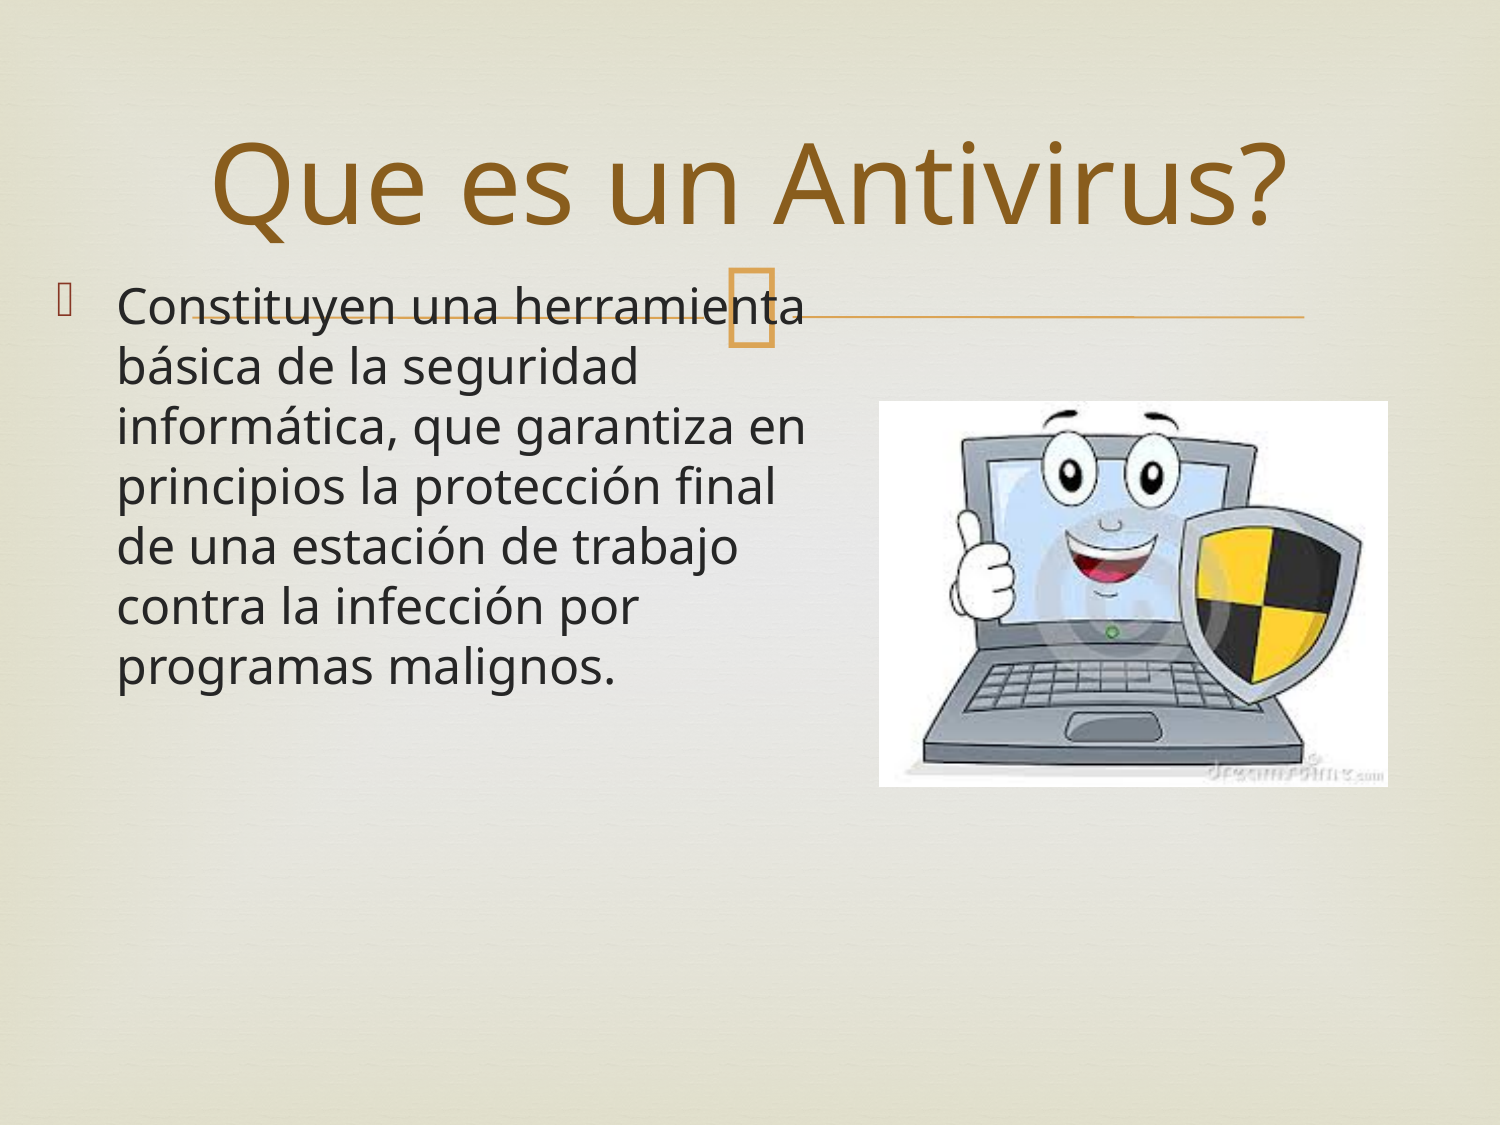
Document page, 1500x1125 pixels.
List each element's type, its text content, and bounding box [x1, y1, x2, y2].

title Que es un Antivirus? [112, 93, 1386, 267]
list Constituyen una herramienta básica de la seguridad informática, que garantiza en principios la protección final de una estación de trabajo contra la infección por programas malignos. [41, 267, 845, 1010]
picture [879, 401, 1389, 788]
